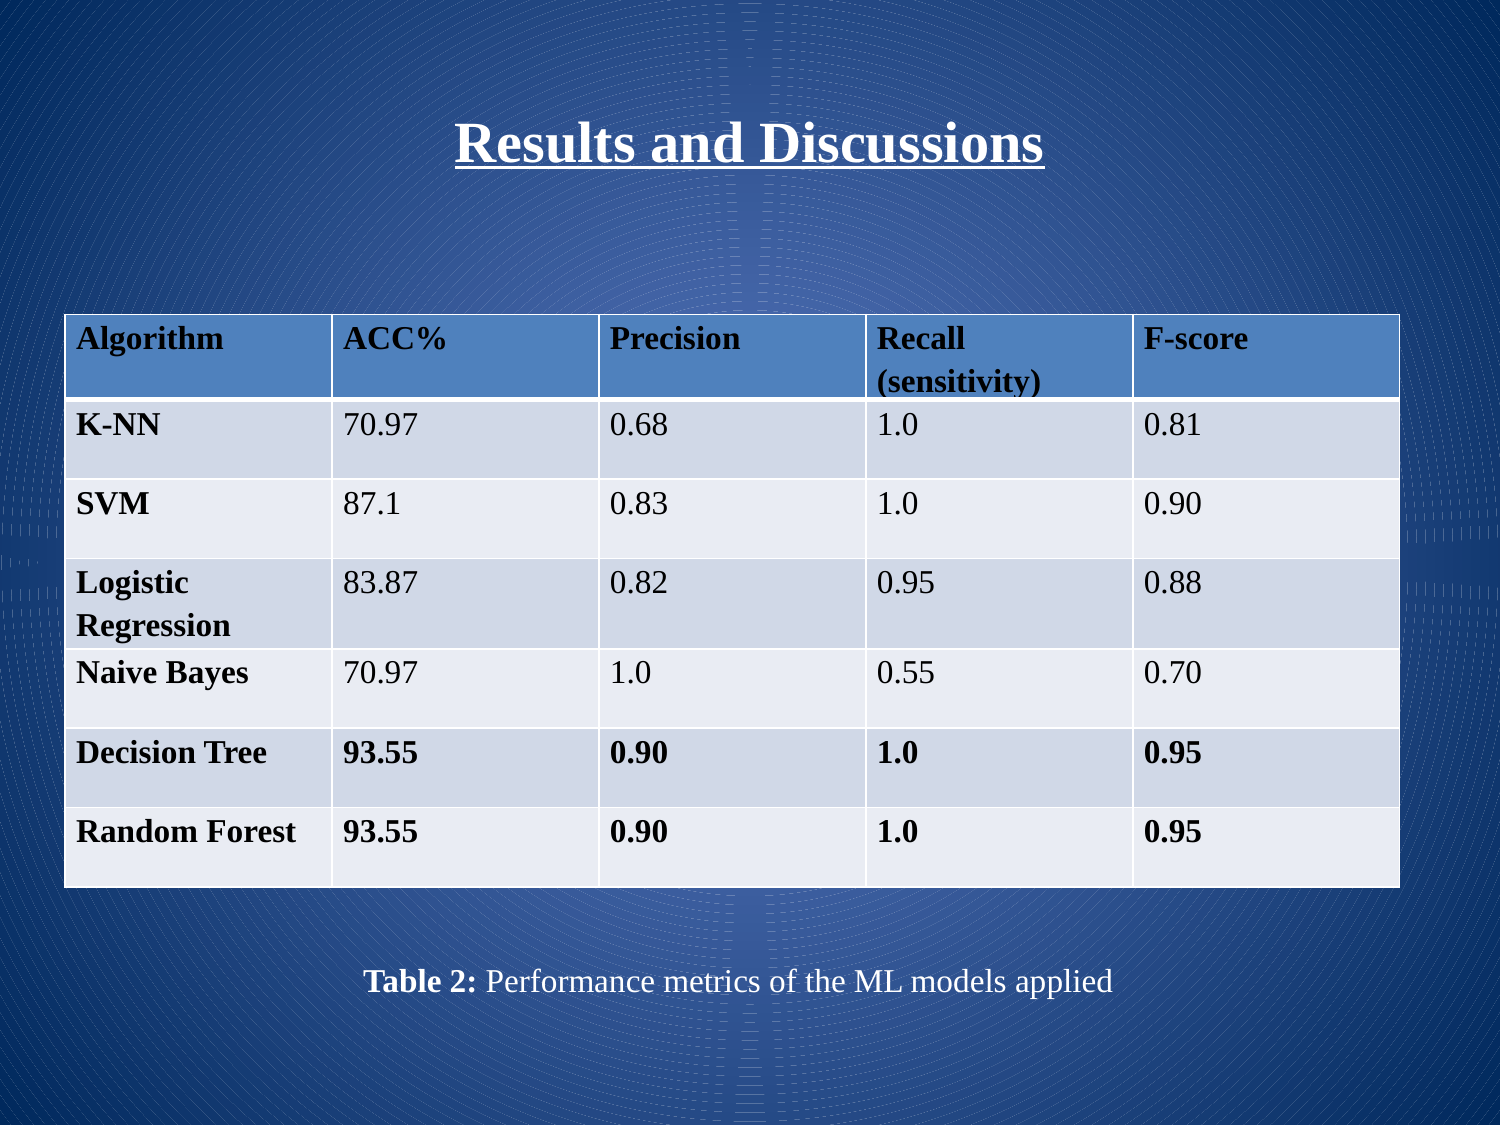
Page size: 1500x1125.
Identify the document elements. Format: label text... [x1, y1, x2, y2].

table_header Recall (sensitivity) [867, 315, 1132, 397]
table_header Algorithm [66, 315, 331, 397]
title Results and Discussions [75, 45, 1425, 233]
table_cell 0.90 [600, 729, 865, 807]
table_cell 0.55 [867, 650, 1132, 727]
table_header F-score [1134, 315, 1399, 397]
table_cell 0.82 [600, 559, 865, 648]
table_cell 1.0 [867, 480, 1132, 558]
table_cell 0.68 [600, 402, 865, 478]
table_header Precision [600, 315, 865, 397]
table_cell 1.0 [867, 808, 1132, 886]
table_cell 93.55 [333, 729, 598, 807]
table_cell Decision Tree [66, 729, 331, 807]
text_box Table 2: Performance metrics of the ML models applied [348, 952, 1258, 1052]
table_cell 0.90 [600, 808, 865, 886]
table_cell 0.95 [1134, 729, 1399, 807]
table_cell 0.95 [1134, 808, 1399, 886]
table_cell 1.0 [867, 402, 1132, 478]
table_cell Random Forest [66, 808, 331, 886]
table_cell 87.1 [333, 480, 598, 558]
table_cell 70.97 [333, 650, 598, 727]
table_cell 1.0 [867, 729, 1132, 807]
table_cell 0.81 [1134, 402, 1399, 478]
table_cell 1.0 [600, 650, 865, 727]
table_cell SVM [66, 480, 331, 558]
table_cell 0.88 [1134, 559, 1399, 648]
table_cell 0.90 [1134, 480, 1399, 558]
table_cell 0.83 [600, 480, 865, 558]
table_header ACC% [333, 315, 598, 397]
table_cell K-NN [66, 402, 331, 478]
table_cell Naive Bayes [66, 650, 331, 727]
table_cell Logistic Regression [66, 559, 331, 648]
table_cell 0.95 [867, 559, 1132, 648]
table_cell 70.97 [333, 402, 598, 478]
table_cell 0.70 [1134, 650, 1399, 727]
table_cell 93.55 [333, 808, 598, 886]
table_cell 83.87 [333, 559, 598, 648]
